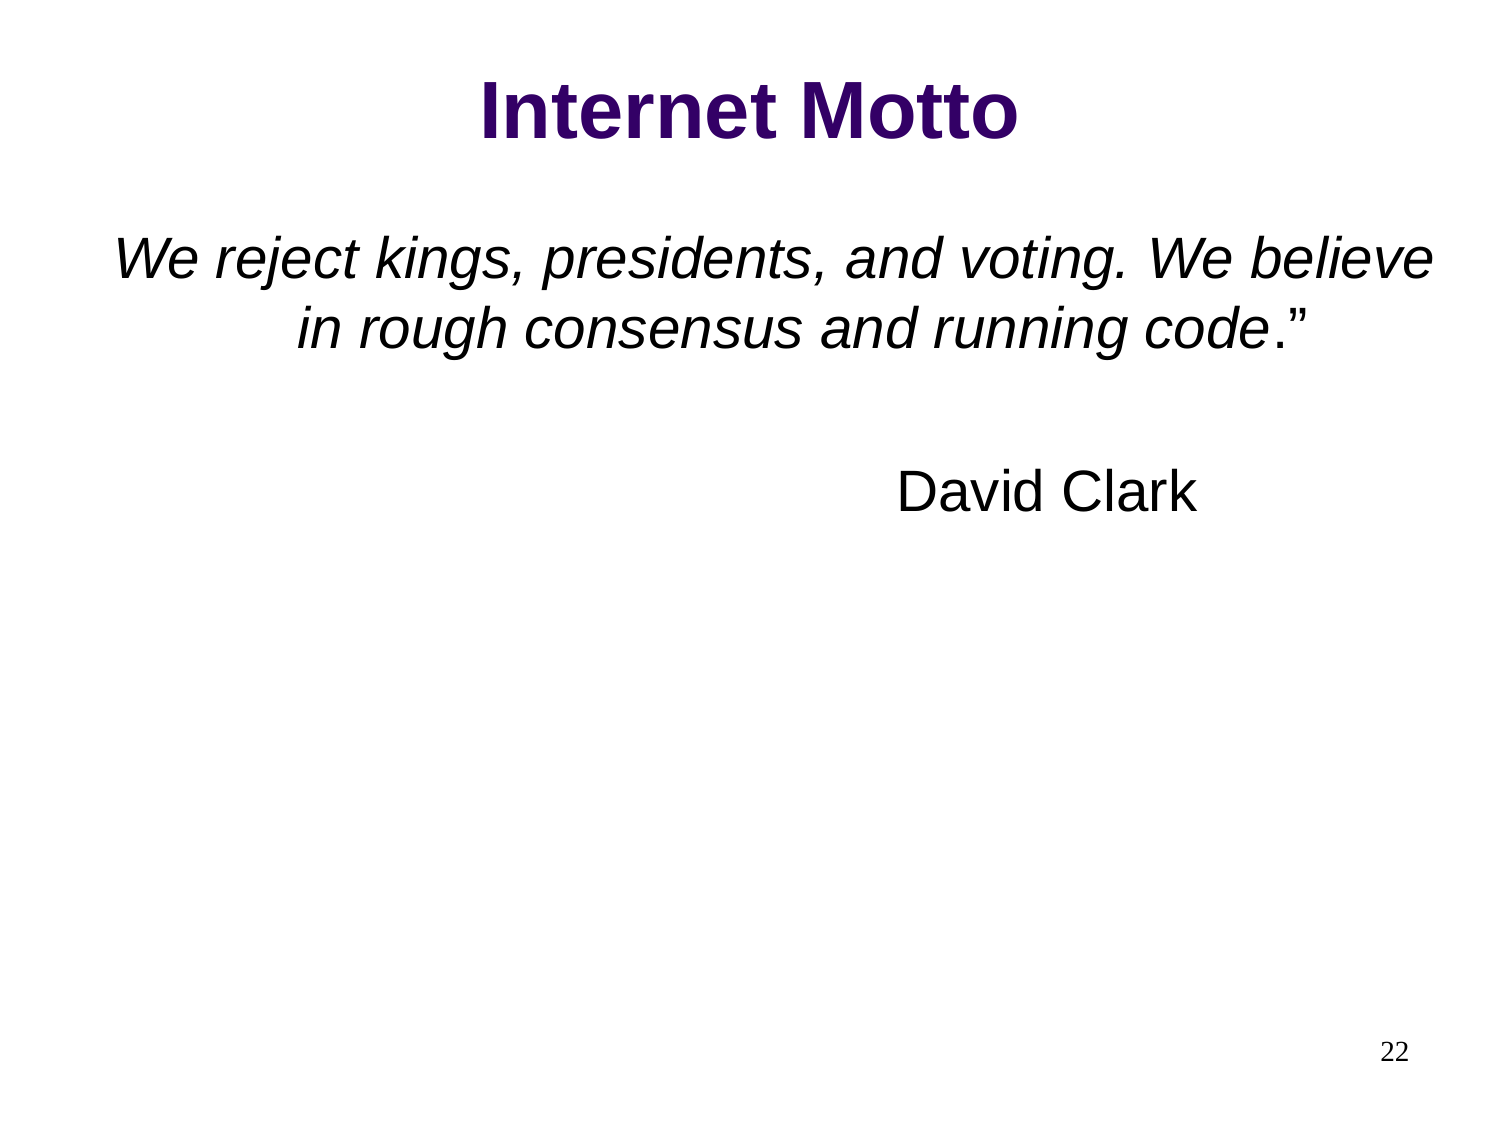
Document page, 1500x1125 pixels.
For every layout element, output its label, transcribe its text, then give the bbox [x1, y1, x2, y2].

list We reject kings, presidents, and voting. We believe in rough consensus and running code.” David Clark [75, 212, 1475, 1006]
slide_number 22 [1074, 1024, 1426, 1101]
title Internet Motto [0, 20, 1500, 163]
